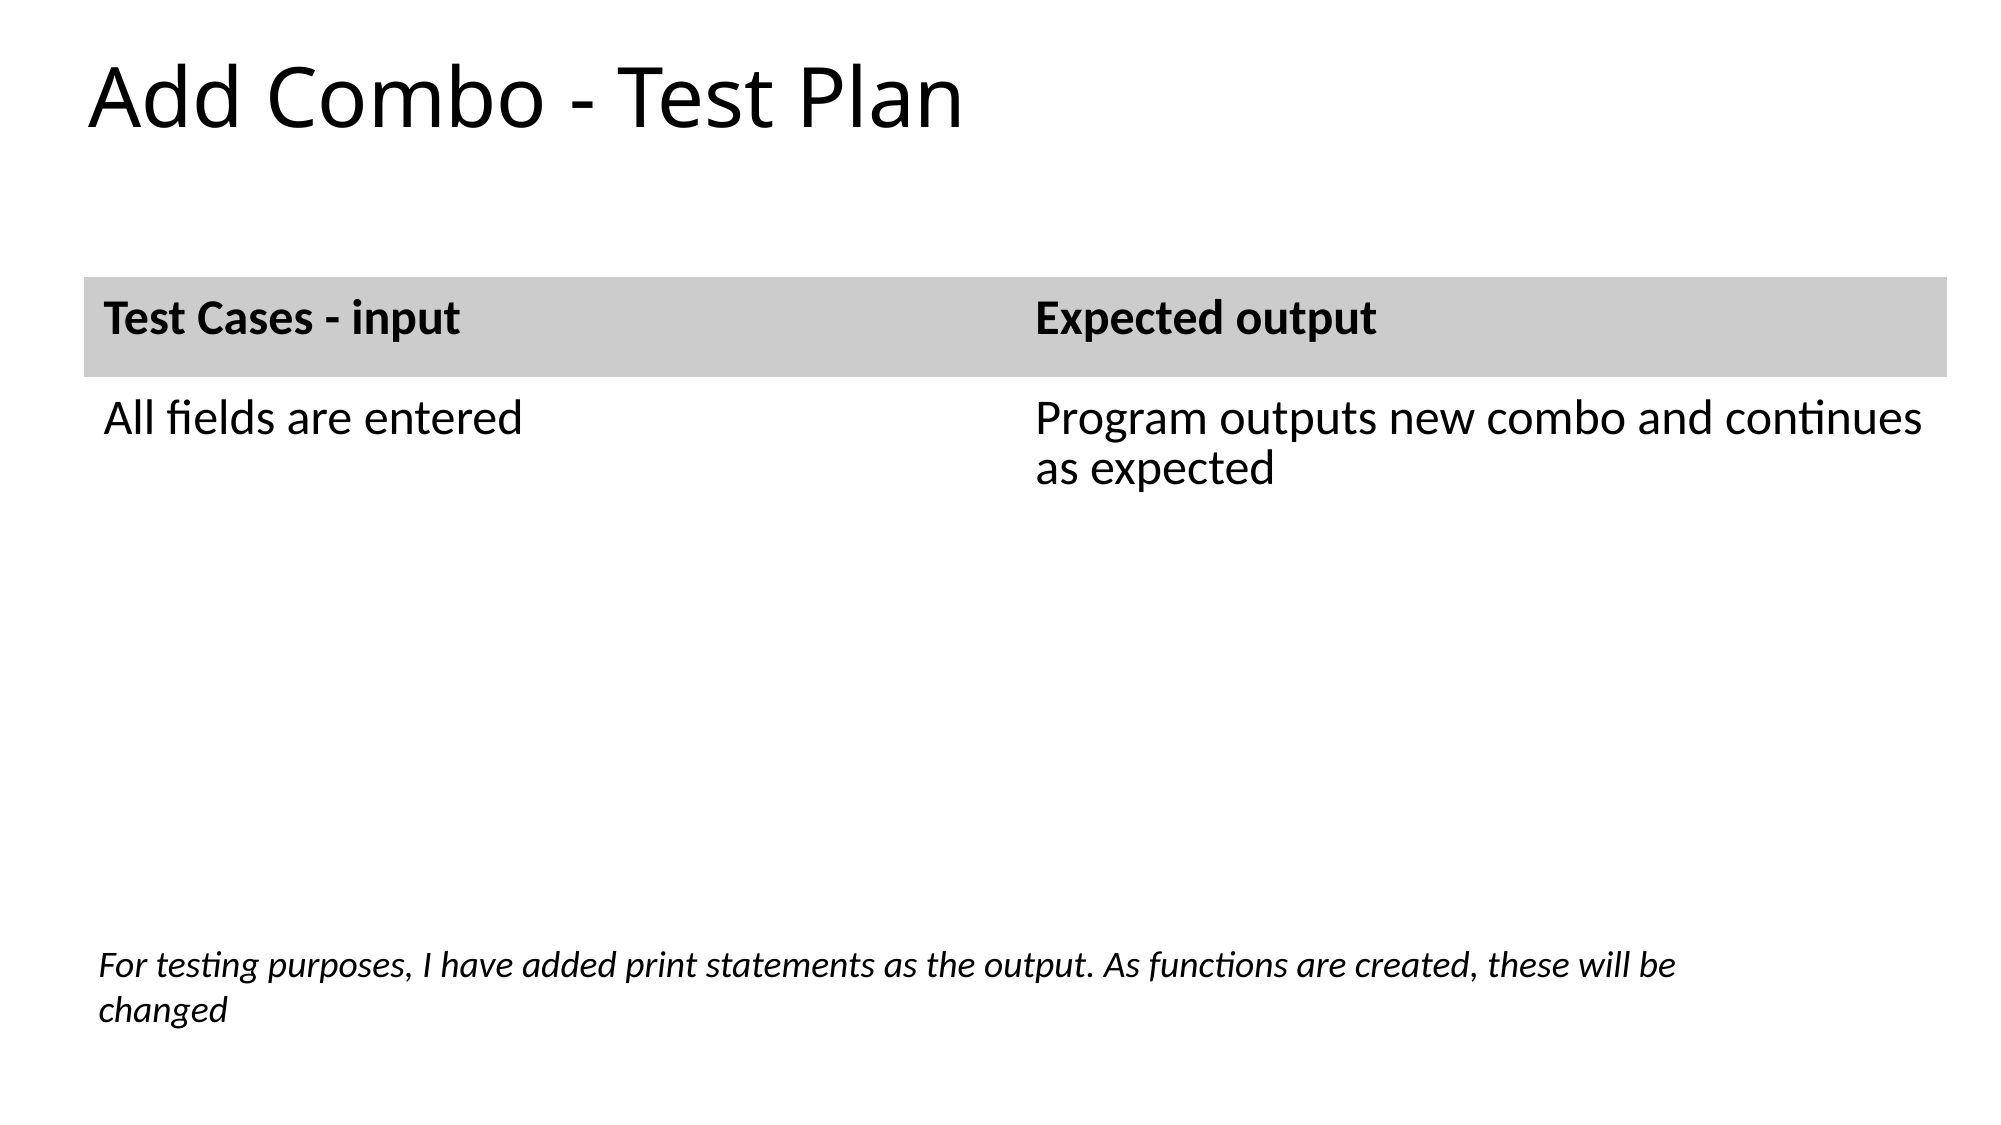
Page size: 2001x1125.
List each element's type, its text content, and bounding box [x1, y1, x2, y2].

table_cell Program outputs new combo and continues as expected [1015, 377, 1947, 517]
title Add Combo - Test Plan [68, 35, 1932, 161]
text_box For testing purposes, I have added print statements as the output. As functions are created, these will be changed [83, 932, 1724, 1038]
table_header Test Cases - input [84, 277, 1015, 377]
table_cell All fields are entered [84, 377, 1015, 517]
table_header Expected output [1015, 277, 1947, 377]
